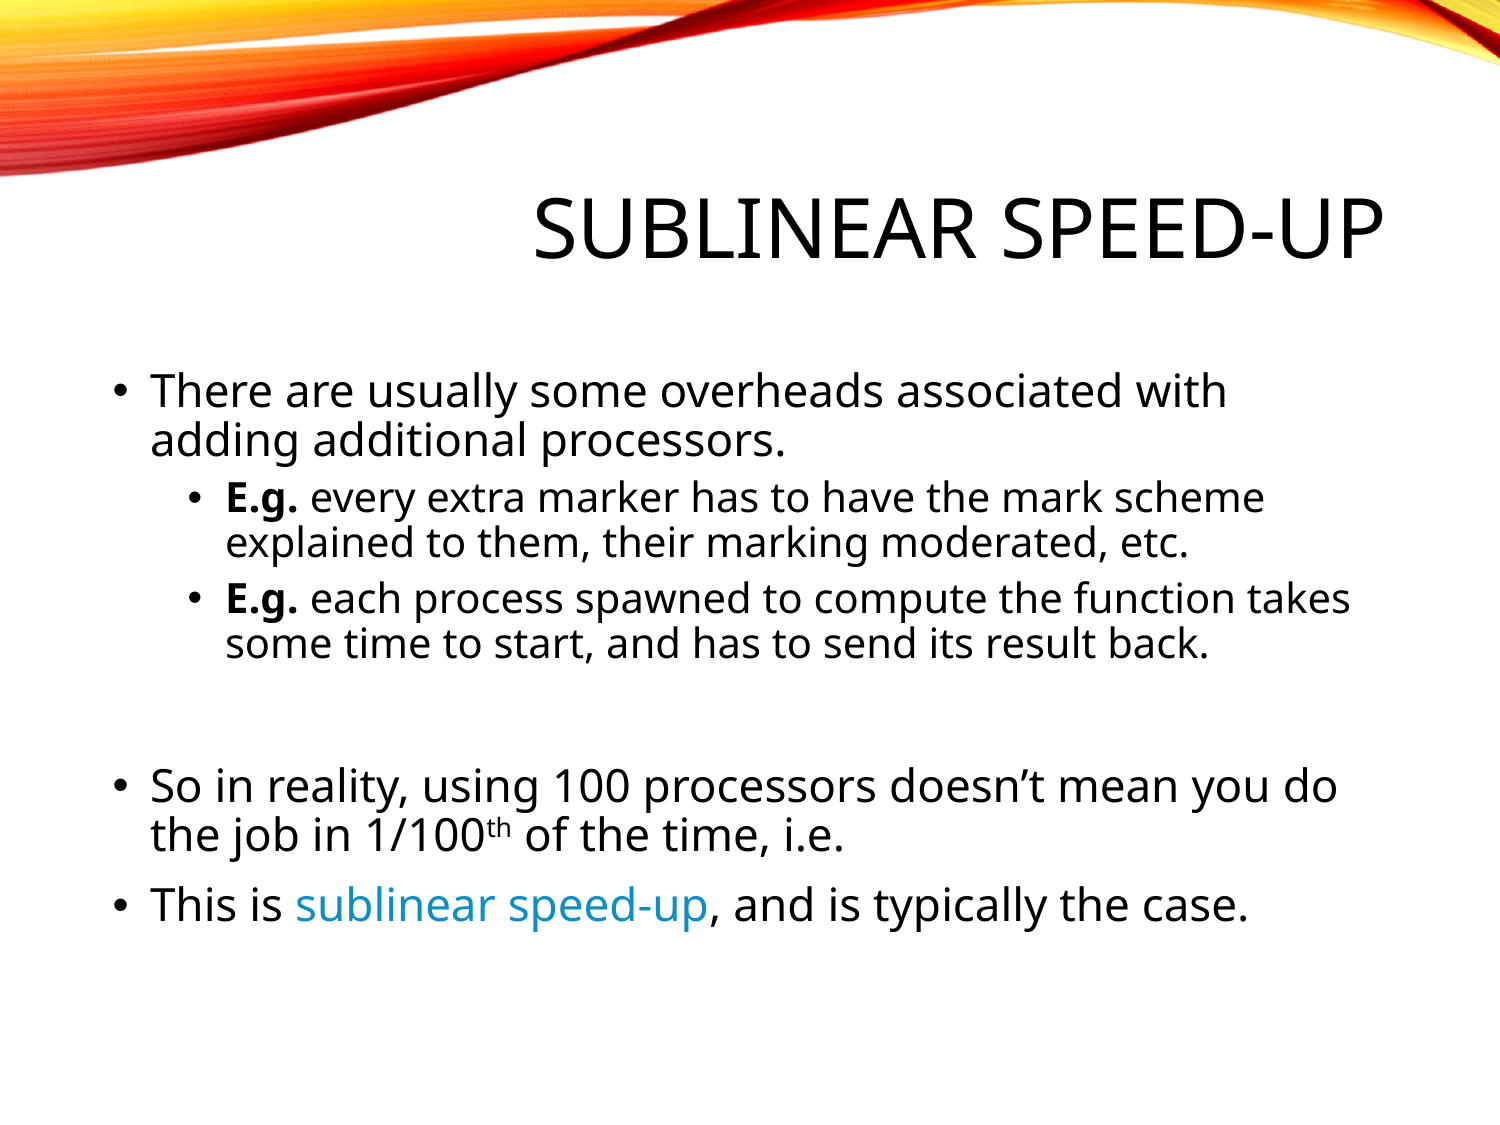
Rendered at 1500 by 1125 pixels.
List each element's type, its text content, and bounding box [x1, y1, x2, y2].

picture [0, 0, 1500, 178]
title Sublinear speed-up [356, 125, 1403, 338]
